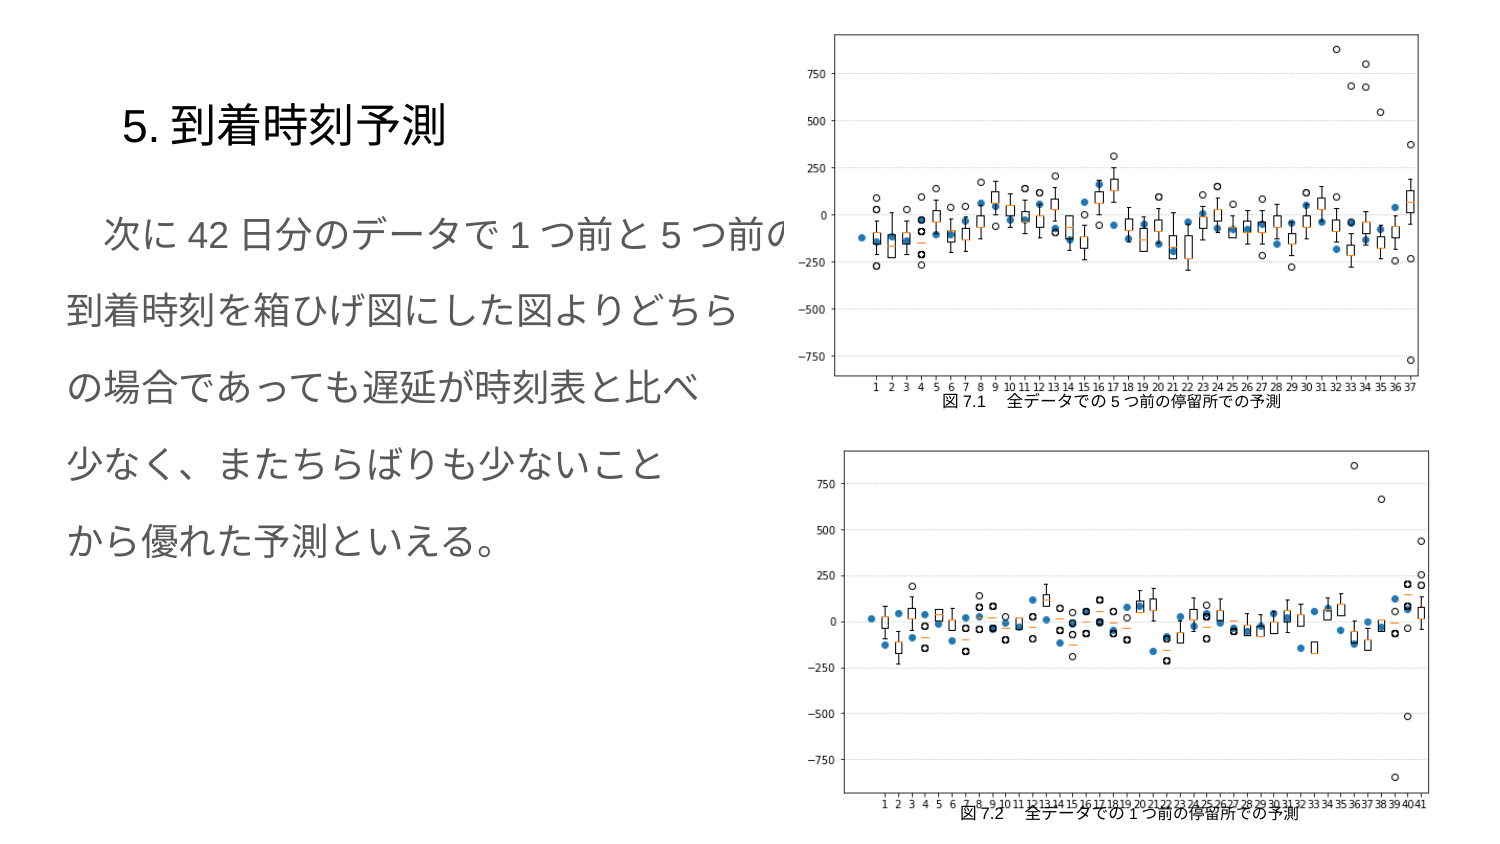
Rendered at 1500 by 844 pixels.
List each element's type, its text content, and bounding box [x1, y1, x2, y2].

title 5.到着時刻予測 [51, 72, 778, 167]
picture [804, 439, 1470, 824]
picture [783, 27, 1450, 412]
list 次に42日分のデータで1つ前と5つ前の 到着時刻を箱ひげ図にした図よりどちら の場合であっても遅延が時刻表と比べ 少なく、またちらばりも少ないこと から優れた予測といえる。 [51, 189, 1449, 750]
text_box 図7.2 全データでの1つ前の停留所での予測 [945, 793, 1500, 834]
text_box 図7.1 全データでの5つ前の停留所での予測 [927, 381, 1500, 422]
